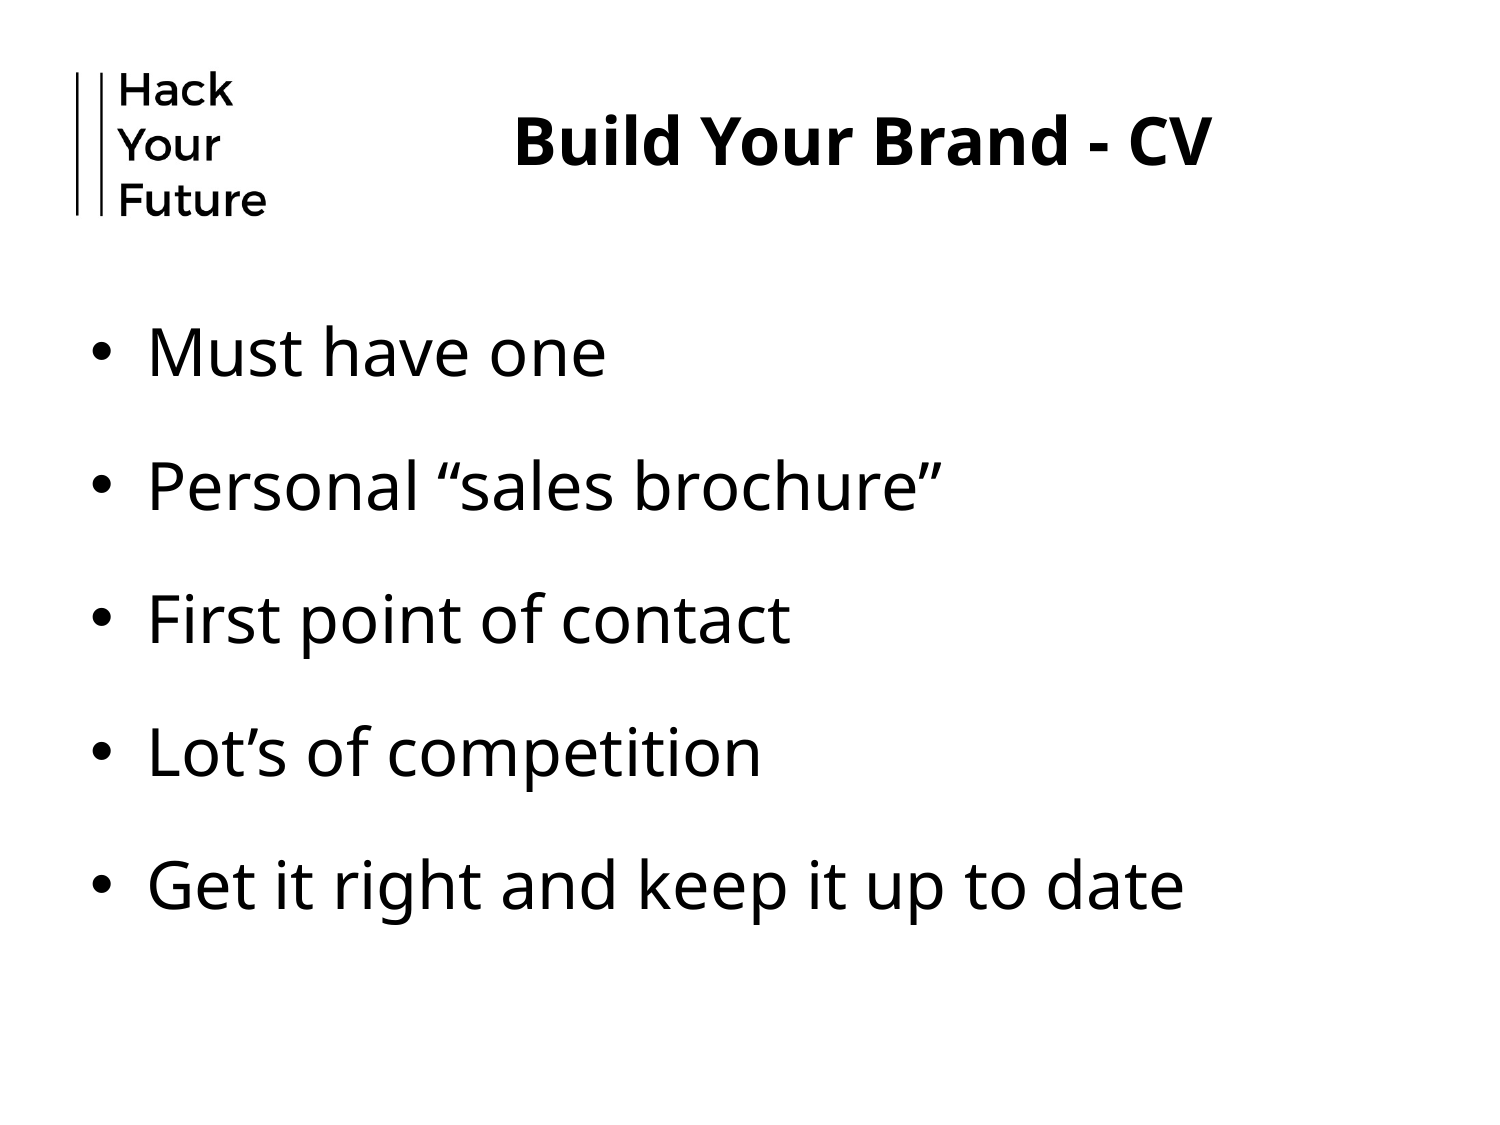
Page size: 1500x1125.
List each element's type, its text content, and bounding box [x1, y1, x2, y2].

list Must have one Personal “sales brochure” First point of contact Lot’s of competition Get it right and keep it up to date [75, 262, 1425, 1005]
picture [76, 66, 301, 227]
title Build Your Brand - CV [301, 45, 1425, 233]
